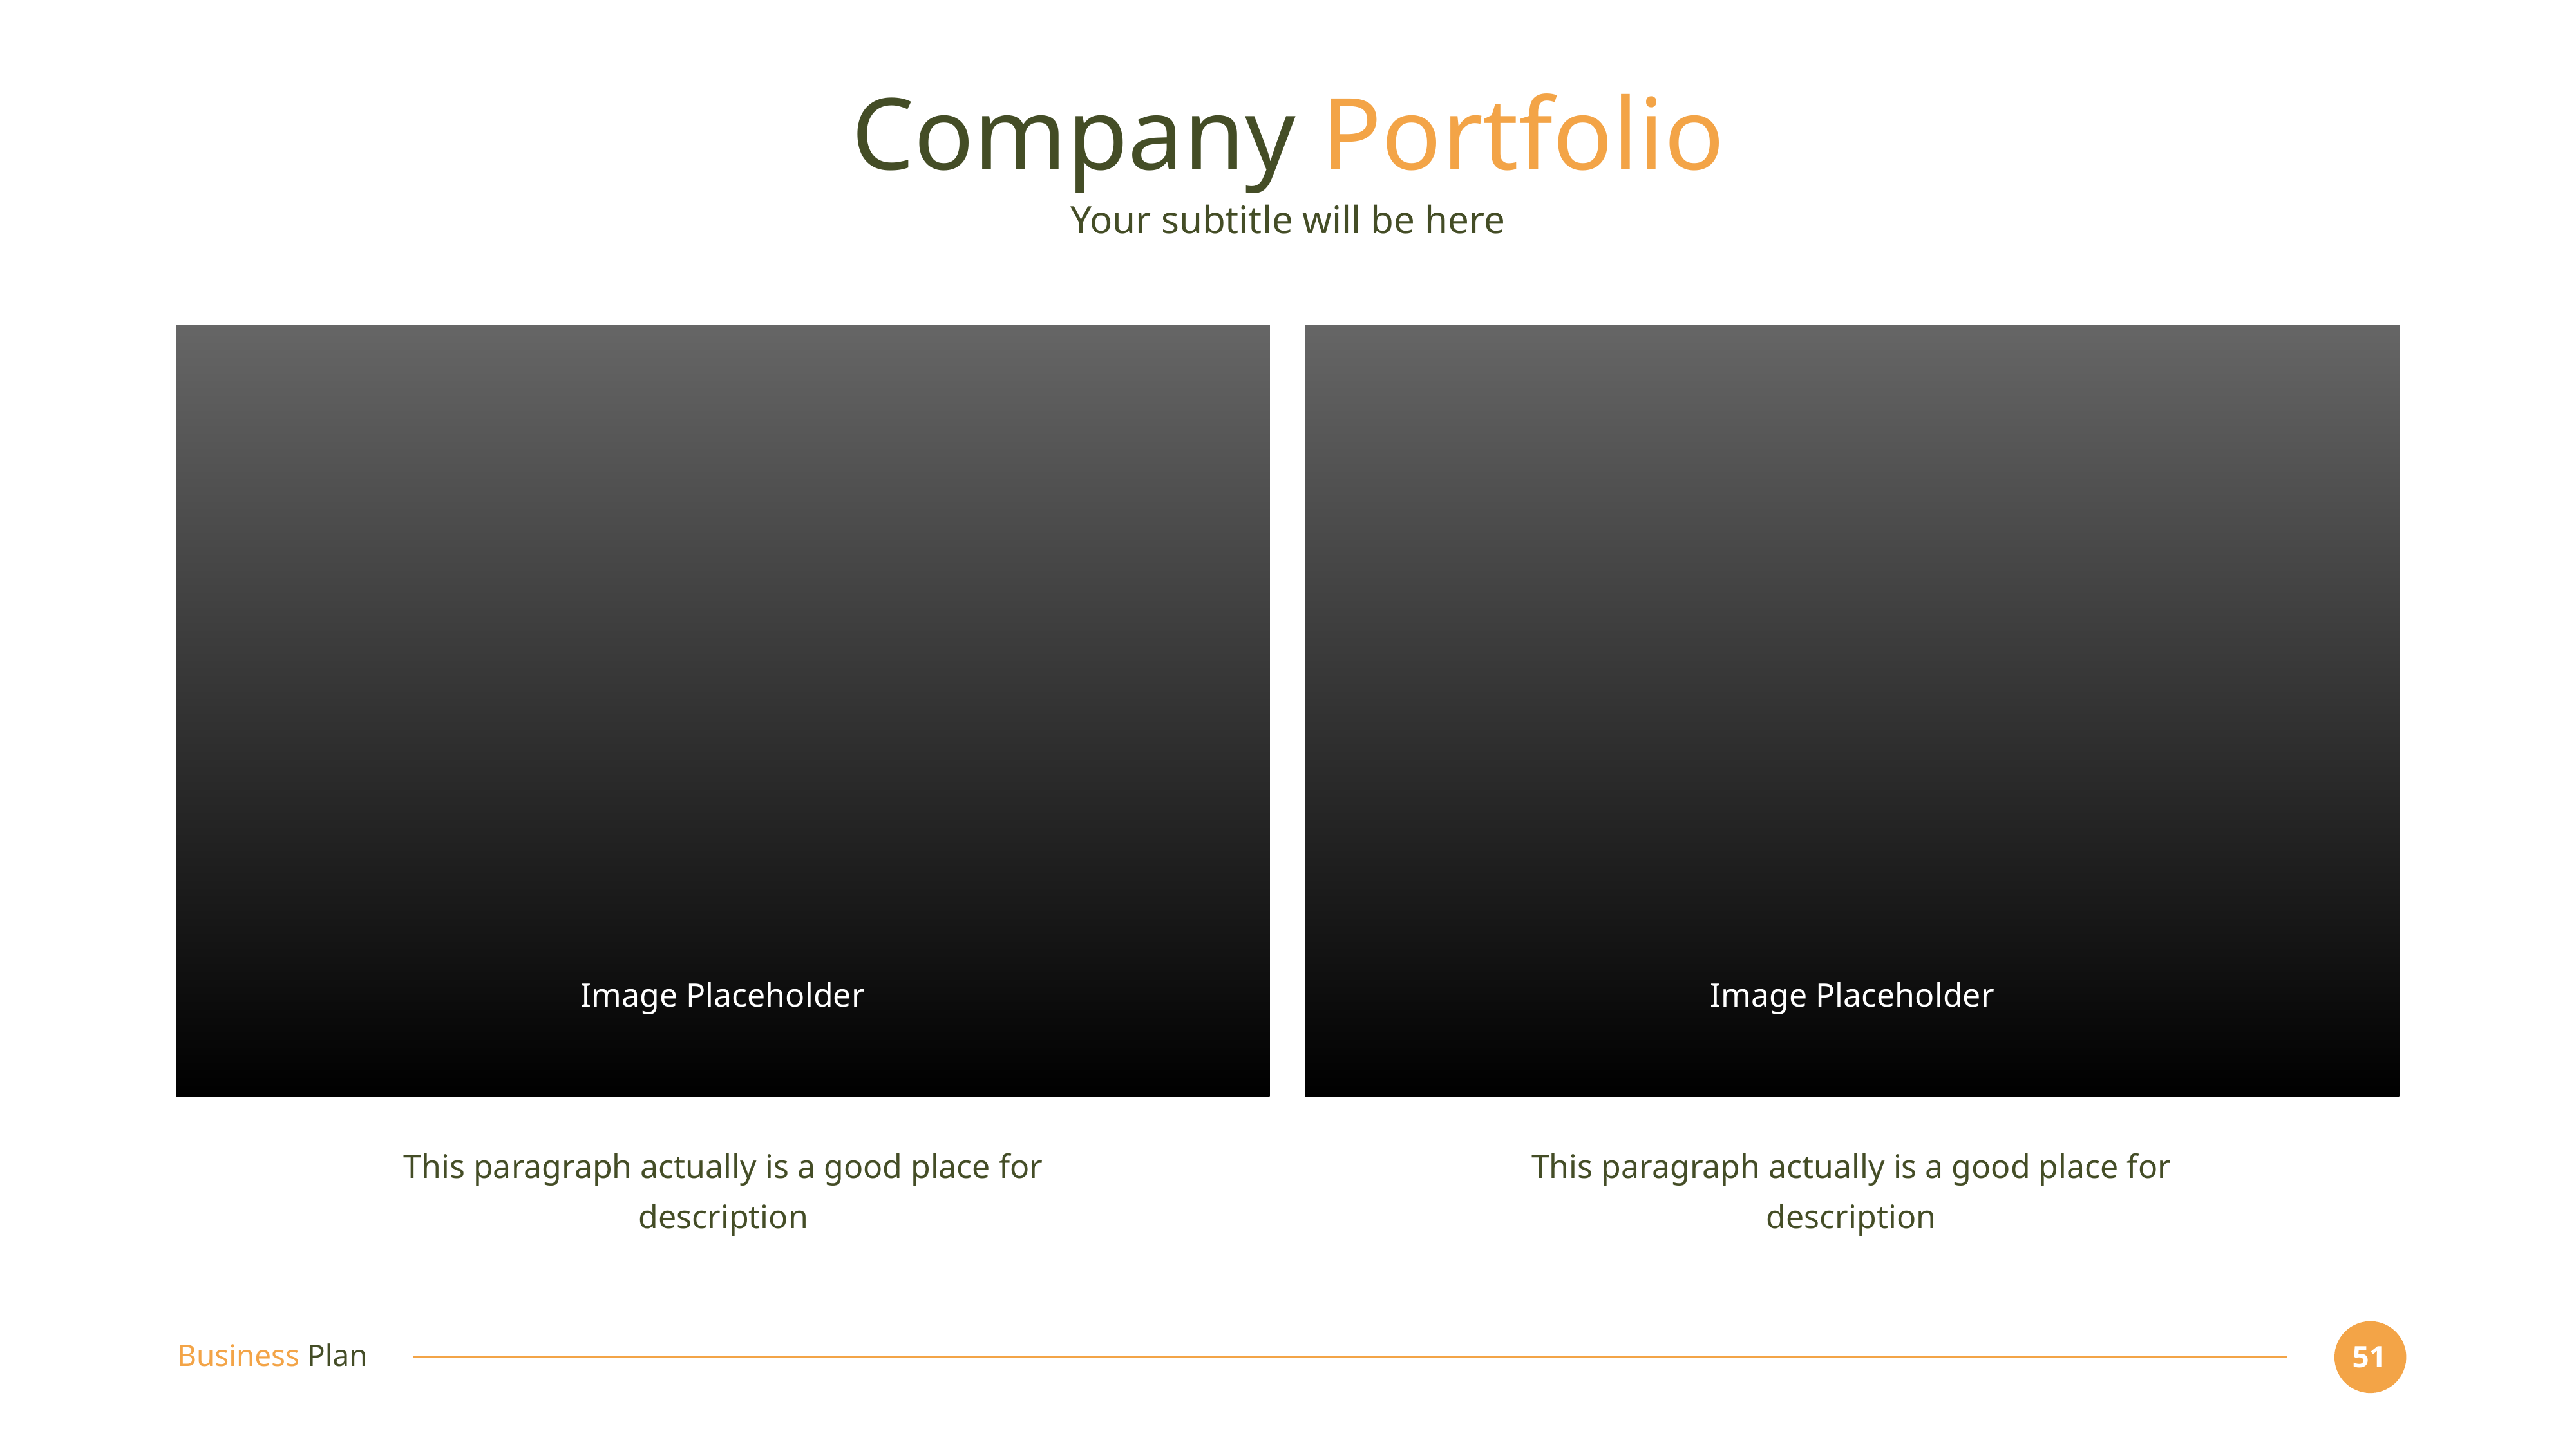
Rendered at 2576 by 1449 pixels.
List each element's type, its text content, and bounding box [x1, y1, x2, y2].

text_box [176, 325, 1270, 1097]
text_box This paragraph actually is a good place for description [396, 1134, 1051, 1232]
list Your subtitle will be here [177, 196, 2399, 243]
text_box Image Placeholder [1512, 974, 2193, 1014]
text_box This paragraph actually is a good place for description [1524, 1134, 2179, 1232]
title Company Portfolio [177, 70, 2399, 193]
text_box [1305, 325, 2400, 1097]
text_box Image Placeholder [383, 974, 1063, 1014]
